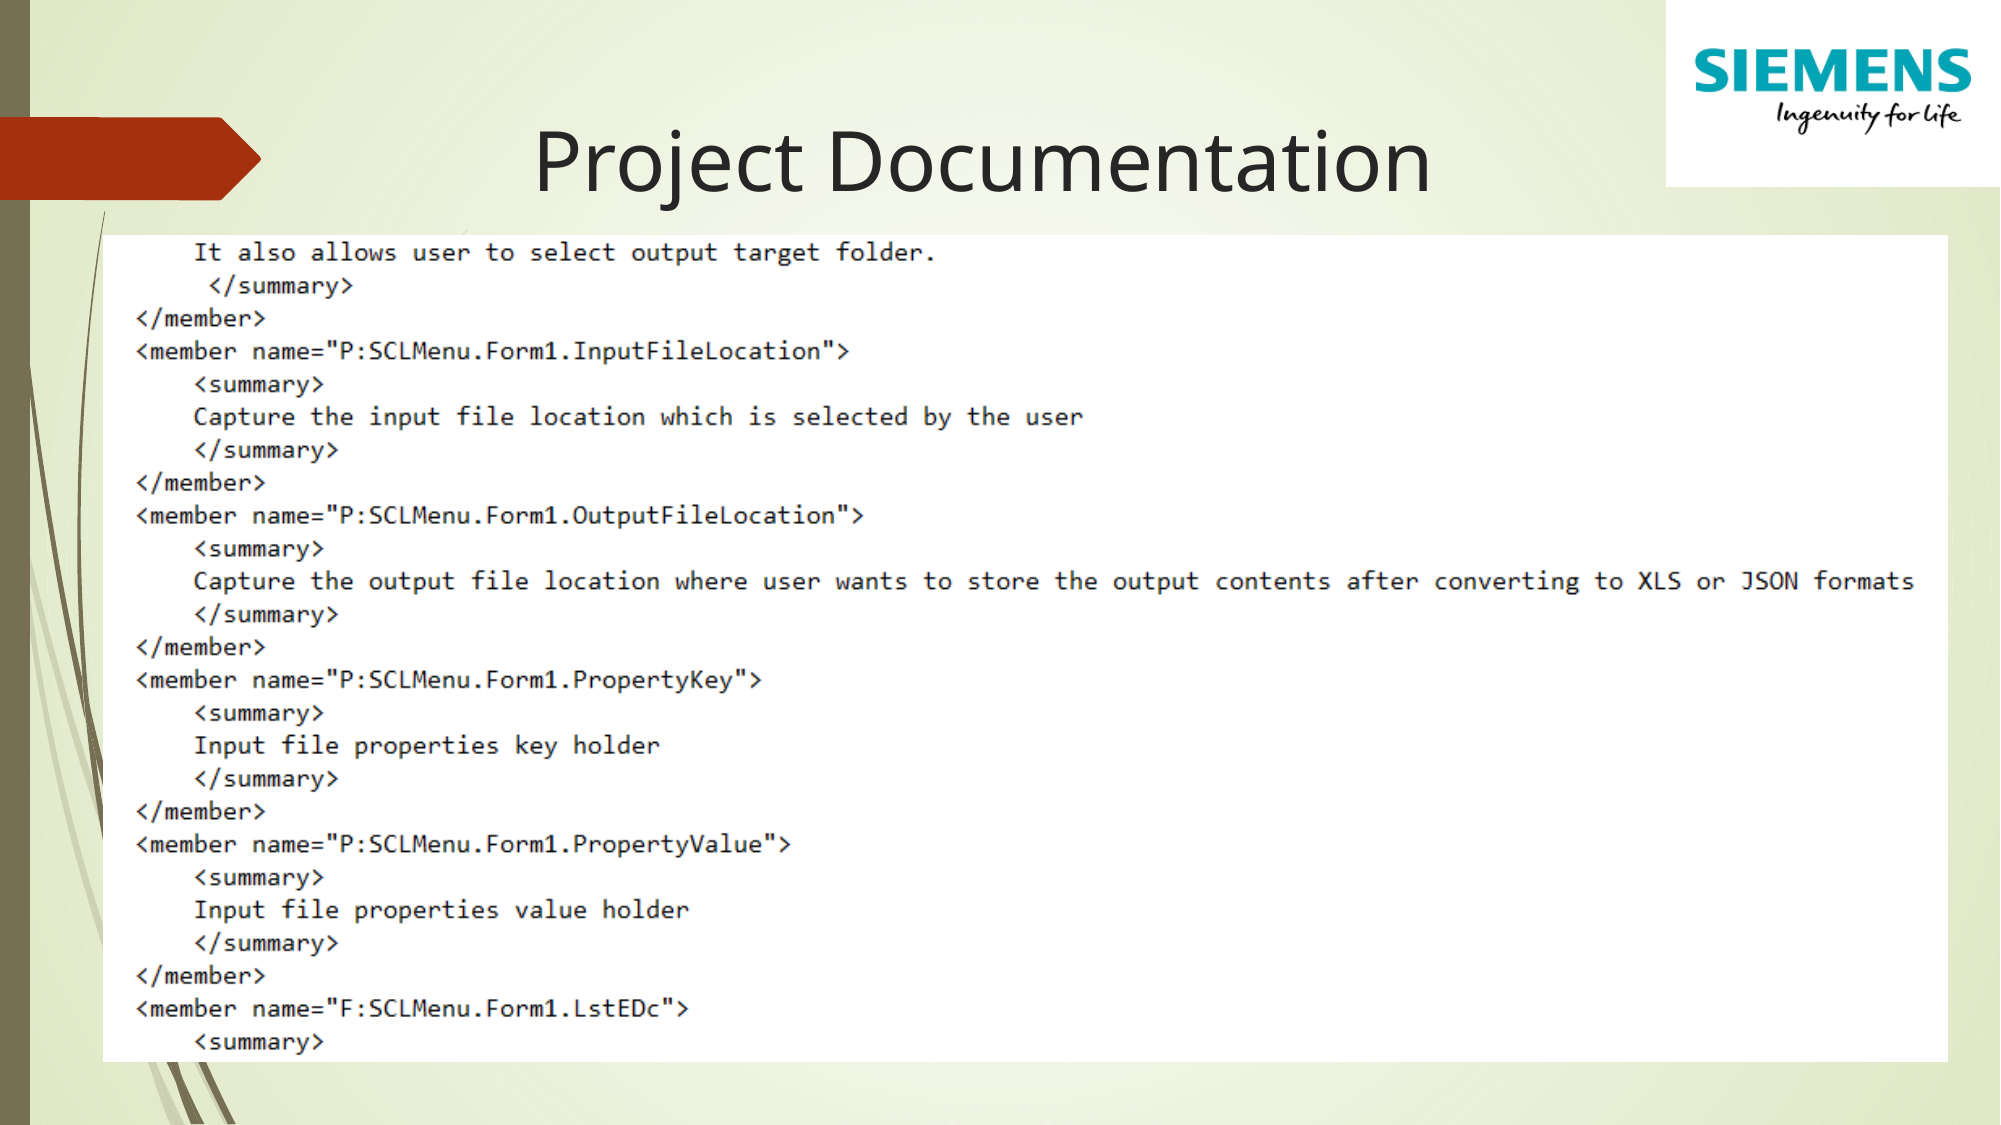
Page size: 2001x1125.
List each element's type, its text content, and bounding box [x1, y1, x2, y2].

picture [103, 235, 1948, 1062]
picture [1666, 0, 2000, 187]
text_box Project Documentation [0, 100, 1968, 236]
